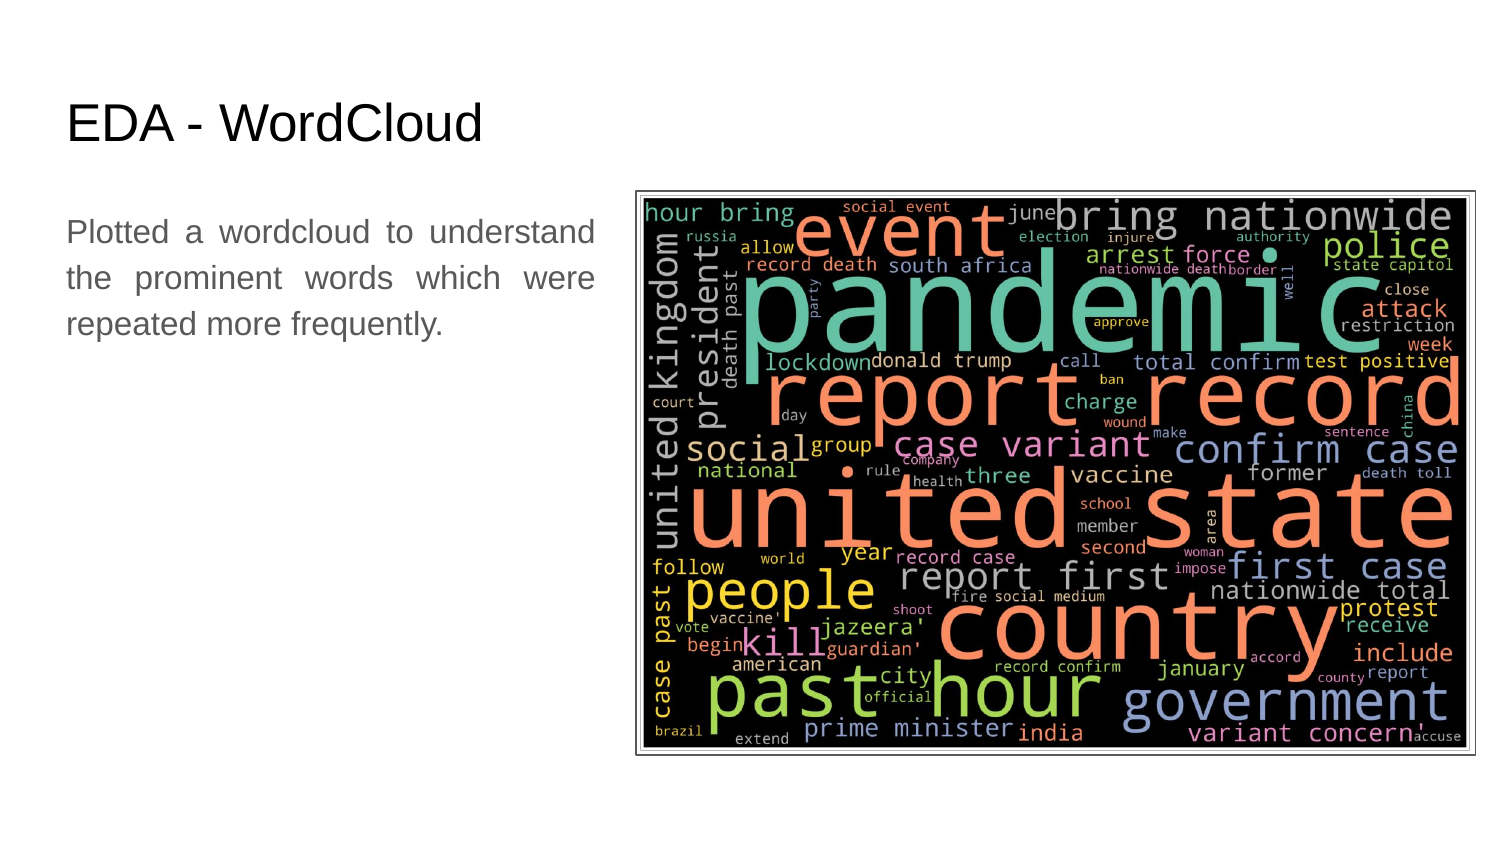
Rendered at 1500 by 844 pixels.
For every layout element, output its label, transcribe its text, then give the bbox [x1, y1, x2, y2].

title EDA - WordCloud [51, 72, 1449, 167]
picture [636, 191, 1476, 755]
list Plotted a wordcloud to understand the prominent words which were repeated more frequently. [51, 189, 612, 365]
